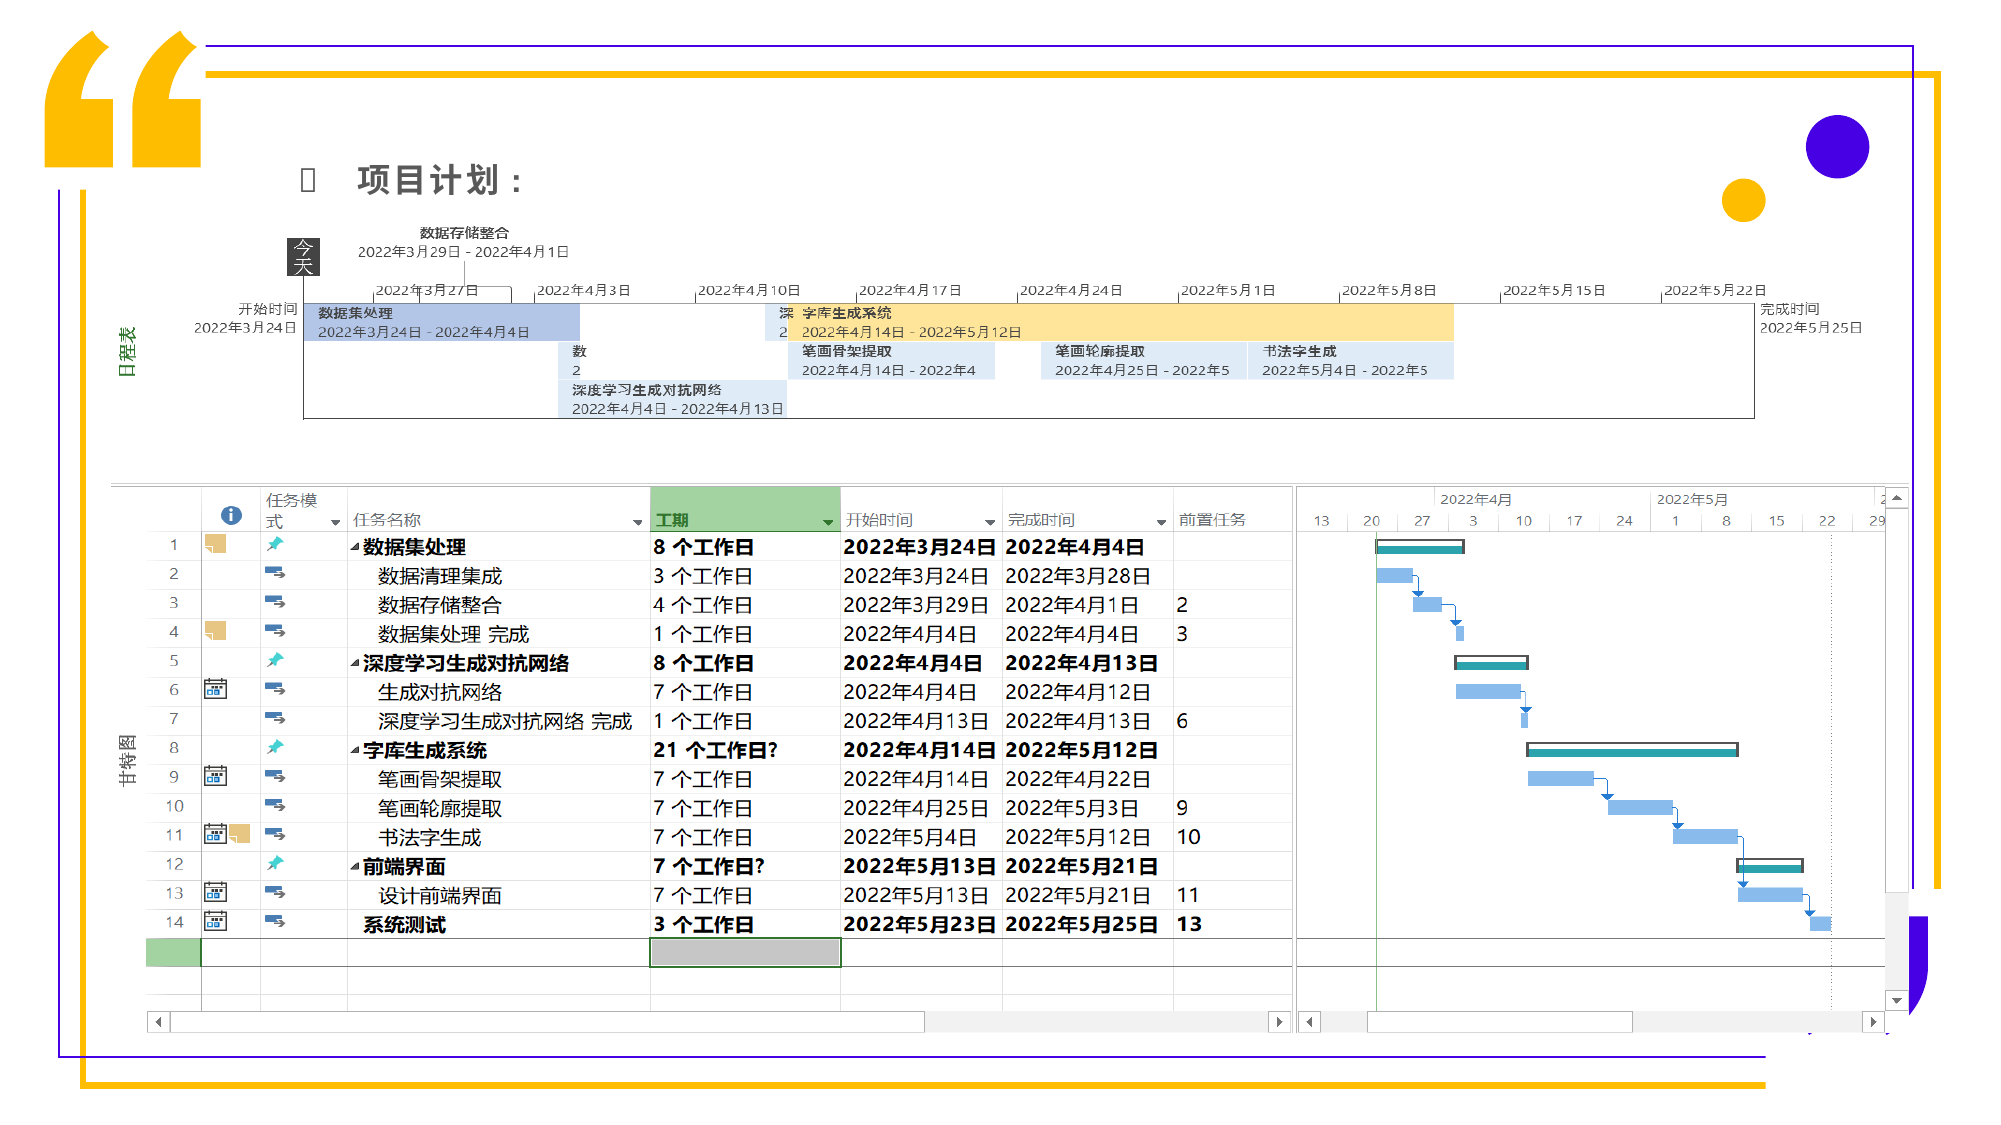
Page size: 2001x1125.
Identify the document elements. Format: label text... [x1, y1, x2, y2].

text_box [1804, 114, 1871, 180]
text_box 项目计划: [283, 140, 1639, 222]
text_box [1765, 888, 1968, 1108]
picture [111, 222, 1909, 1034]
text_box [1720, 177, 1767, 222]
text_box [58, 45, 1914, 1058]
text_box [82, 1058, 1765, 1086]
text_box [45, 32, 200, 167]
text_box [3, 0, 207, 191]
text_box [1791, 916, 1928, 1036]
text_box [1914, 73, 1939, 888]
